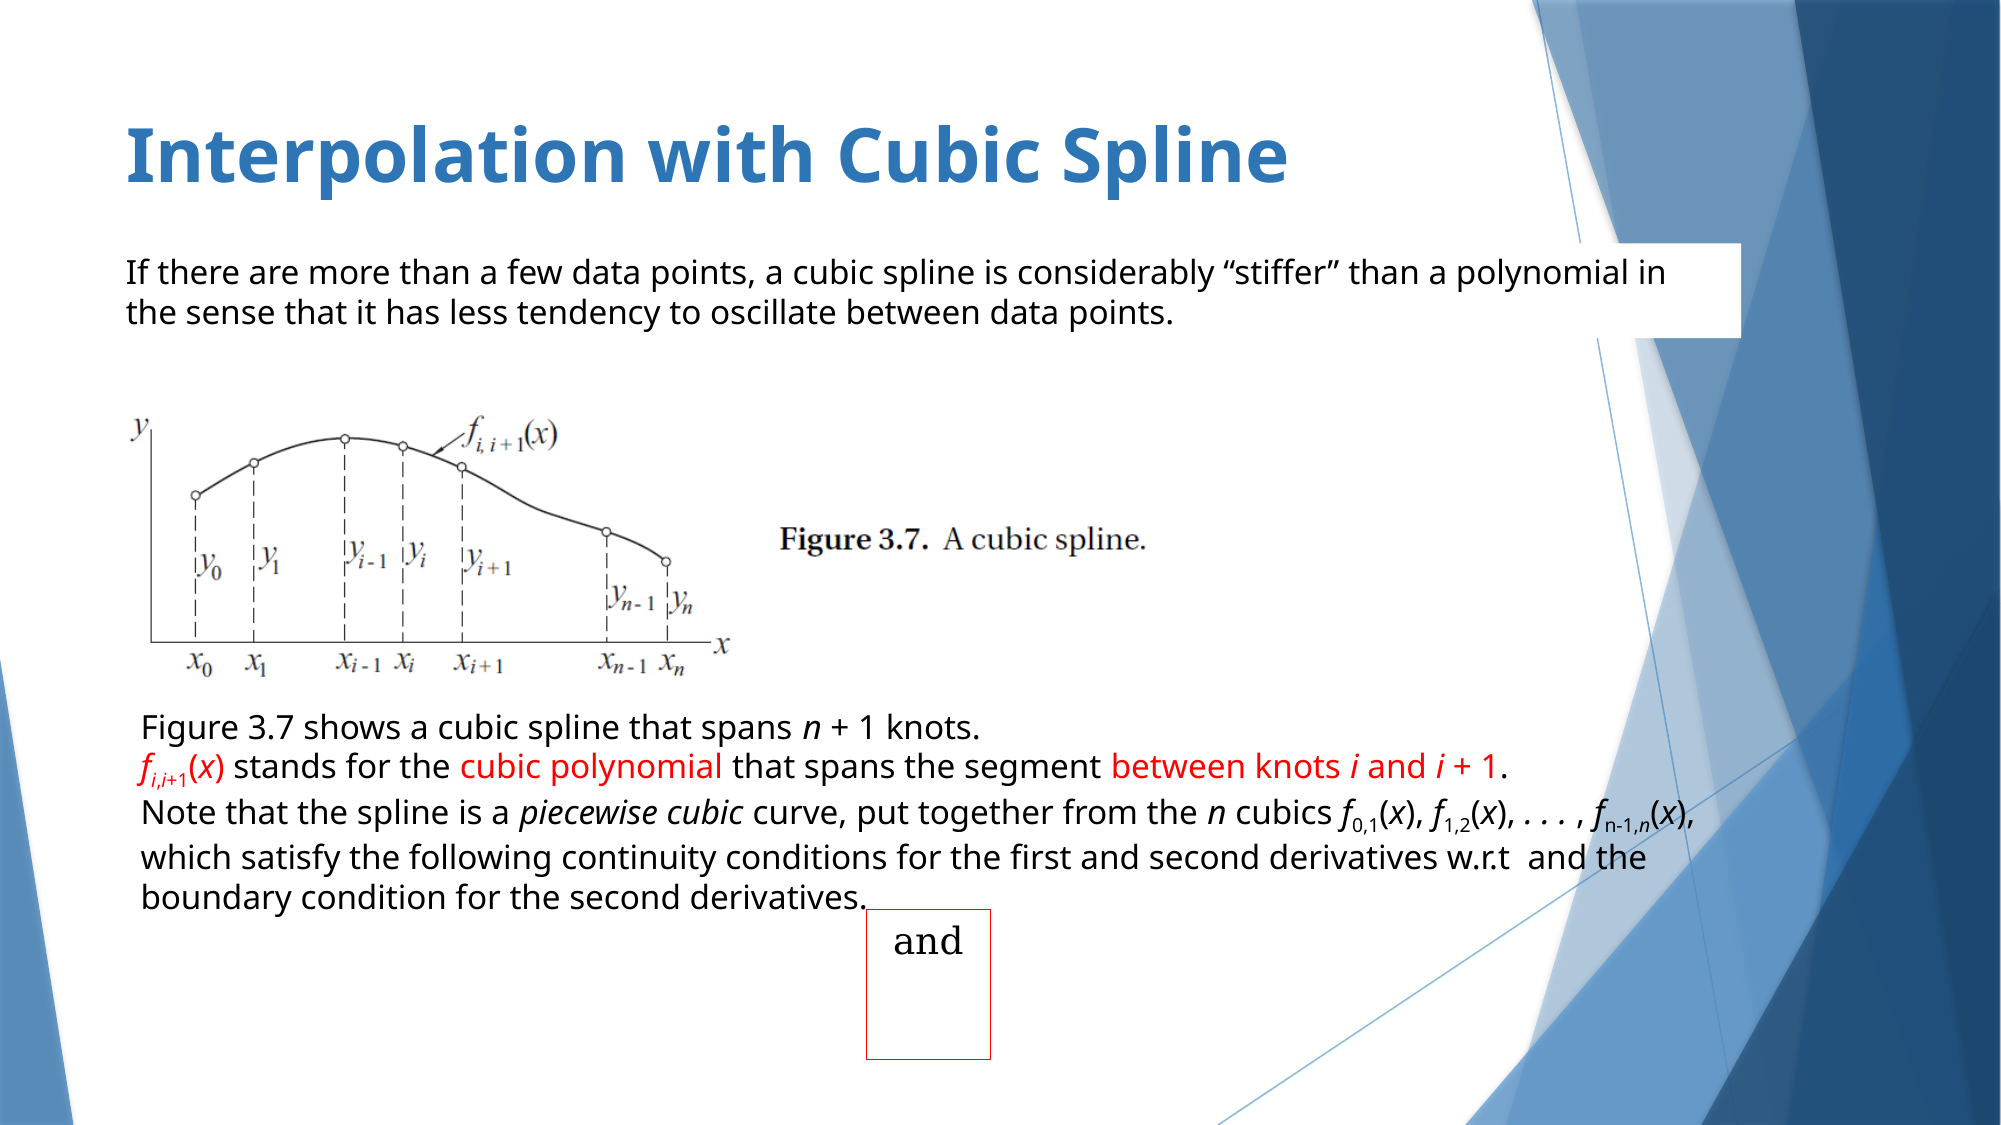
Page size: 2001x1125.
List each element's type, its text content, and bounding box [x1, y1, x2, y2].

text_box If there are more than a few data points, a cubic spline is considerably “stiffer” than a polynomial in the sense that it has less tendency to oscillate between data points. [111, 243, 1742, 339]
title Interpolation with Cubic Spline [111, 99, 1522, 243]
picture [125, 384, 1169, 699]
